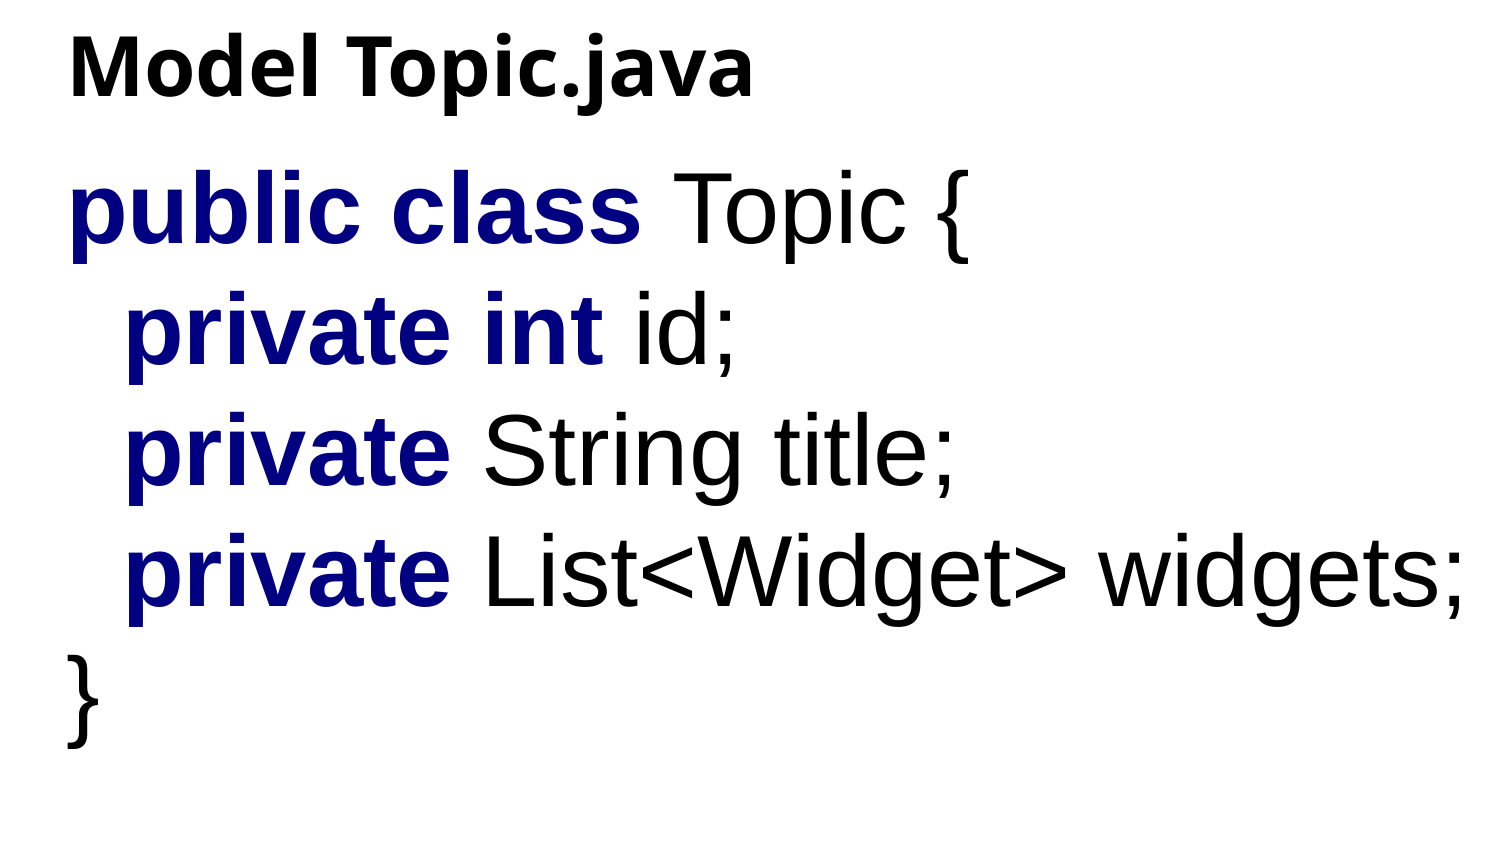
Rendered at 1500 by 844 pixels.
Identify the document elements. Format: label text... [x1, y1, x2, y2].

title Model Topic.java [51, 0, 1500, 127]
list public class Topic { private int id; private String title; private List<Widget> widgets; } [51, 127, 1500, 844]
